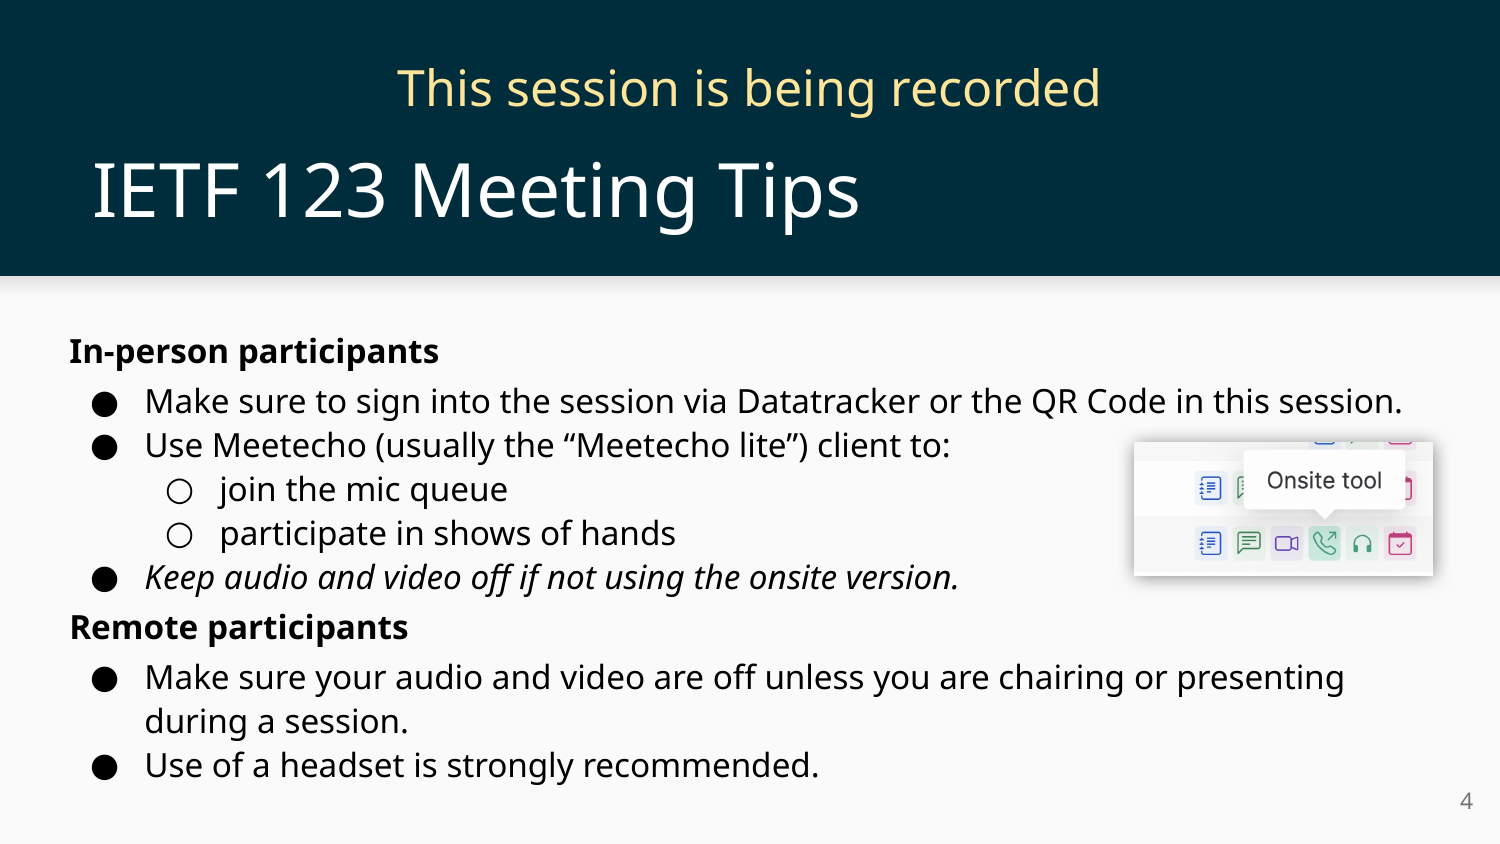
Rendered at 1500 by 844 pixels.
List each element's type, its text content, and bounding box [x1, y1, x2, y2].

text_box This session is being recorded [280, 35, 1220, 146]
slide_number 4 [1432, 775, 1489, 831]
title IETF 123 Meeting Tips [77, 35, 1427, 248]
picture [1134, 442, 1434, 576]
list In-person participants Make sure to sign into the session via Datatracker or the QR Code in this session. Use Meetecho (usually the “Meetecho lite”) client to: join the mic queue participate in shows of hands Keep audio and video off if not using the onsite version. Remote participants Make sure your audio and video are off unless you are chairing or presenting during a session. Use of a headset is strongly recommended. [54, 311, 1446, 759]
